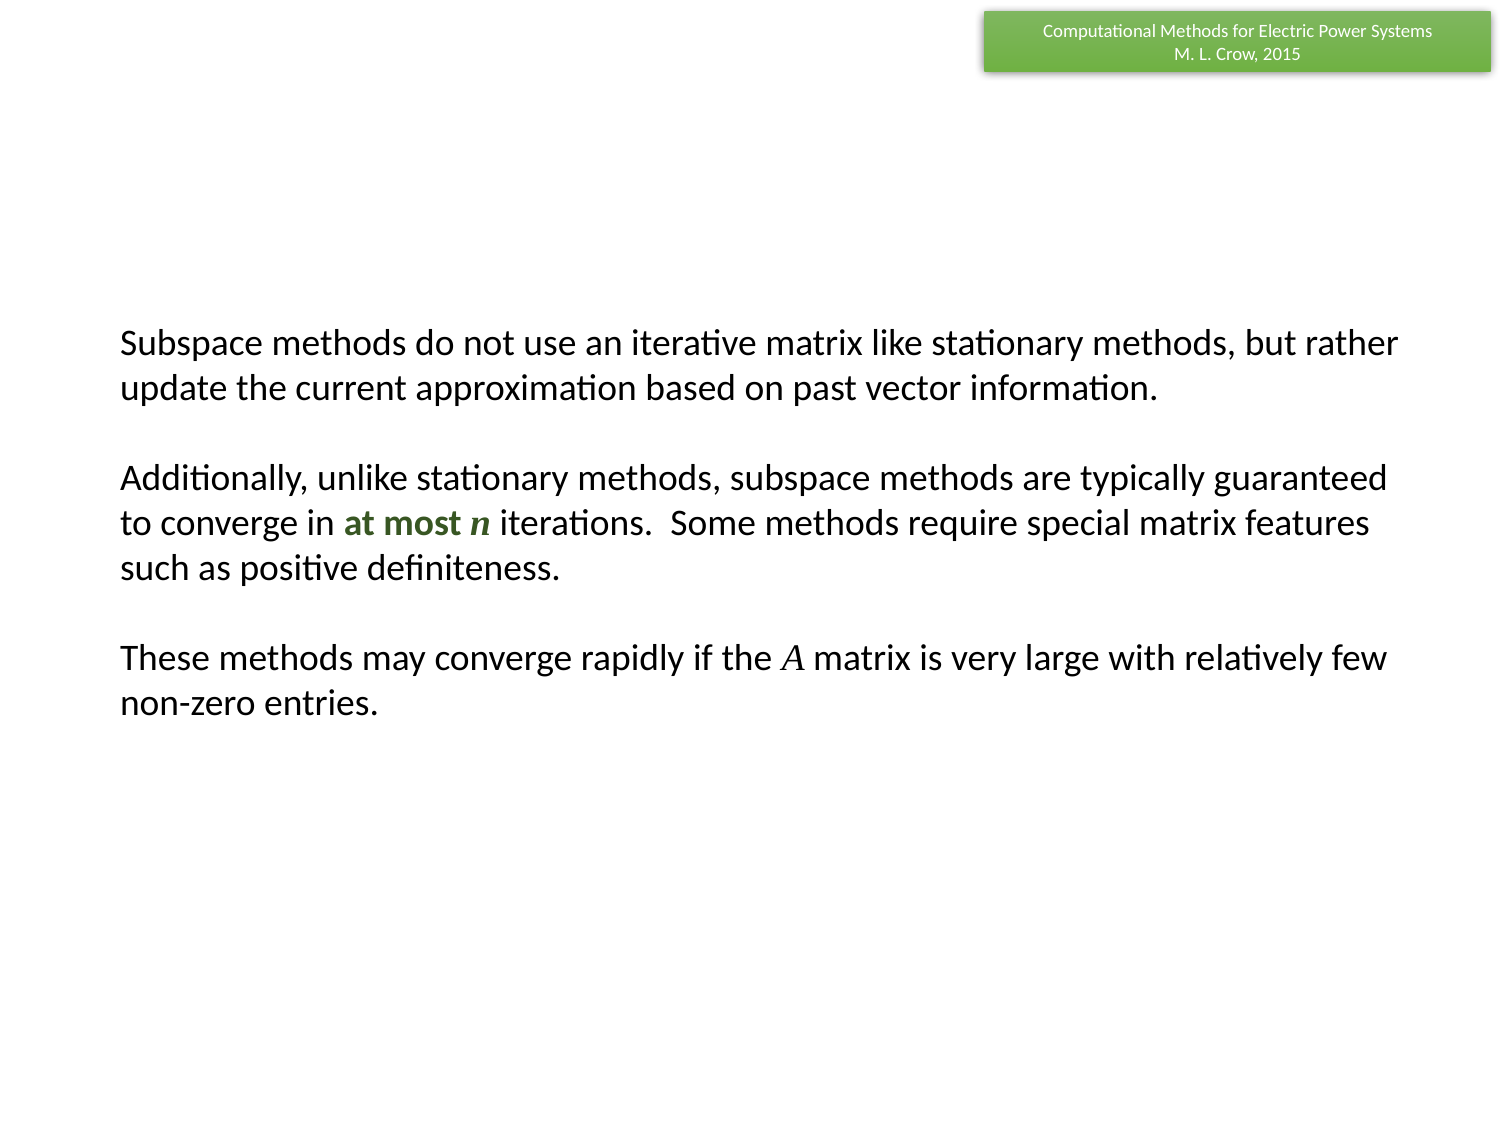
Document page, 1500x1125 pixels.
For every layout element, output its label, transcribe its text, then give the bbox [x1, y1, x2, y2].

text_box Subspace methods do not use an iterative matrix like stationary methods, but rather update the current approximation based on past vector information. Additionally, unlike stationary methods, subspace methods are typically guaranteed to converge in at most n iterations. Some methods require special matrix features such as positive definiteness. These methods may converge rapidly if the A matrix is very large with relatively few non-zero entries. [105, 310, 1418, 731]
